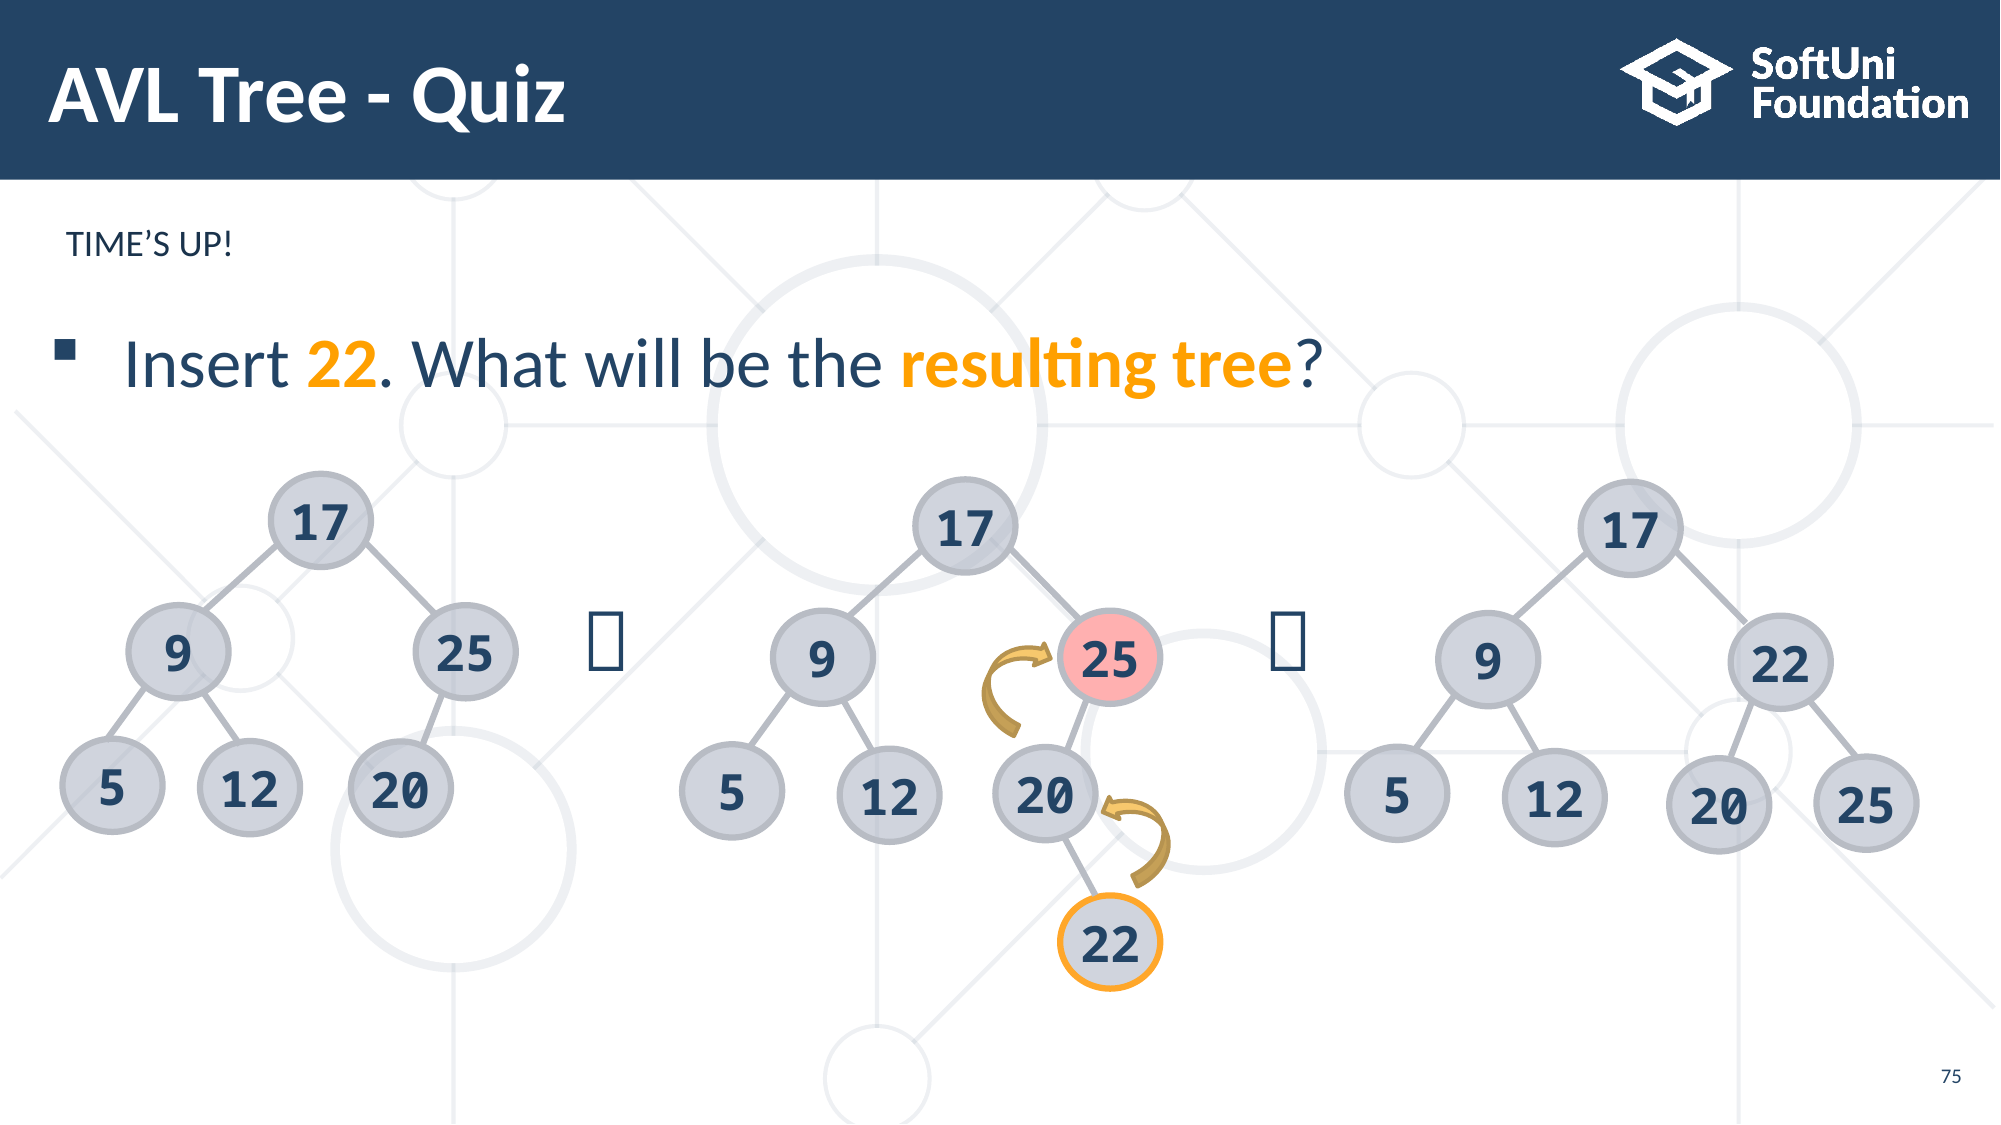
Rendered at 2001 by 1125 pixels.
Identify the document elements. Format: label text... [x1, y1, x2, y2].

picture [1619, 38, 1968, 126]
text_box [62, 473, 516, 835]
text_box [681, 479, 1165, 989]
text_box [1346, 481, 1917, 852]
slide_number 75 [1897, 1049, 1968, 1101]
title AVL Tree - Quiz [31, 16, 1591, 162]
list Insert 22. What will be the resulting tree? [31, 196, 1970, 1050]
text_box  [1249, 581, 1329, 696]
text_box  [566, 580, 647, 696]
